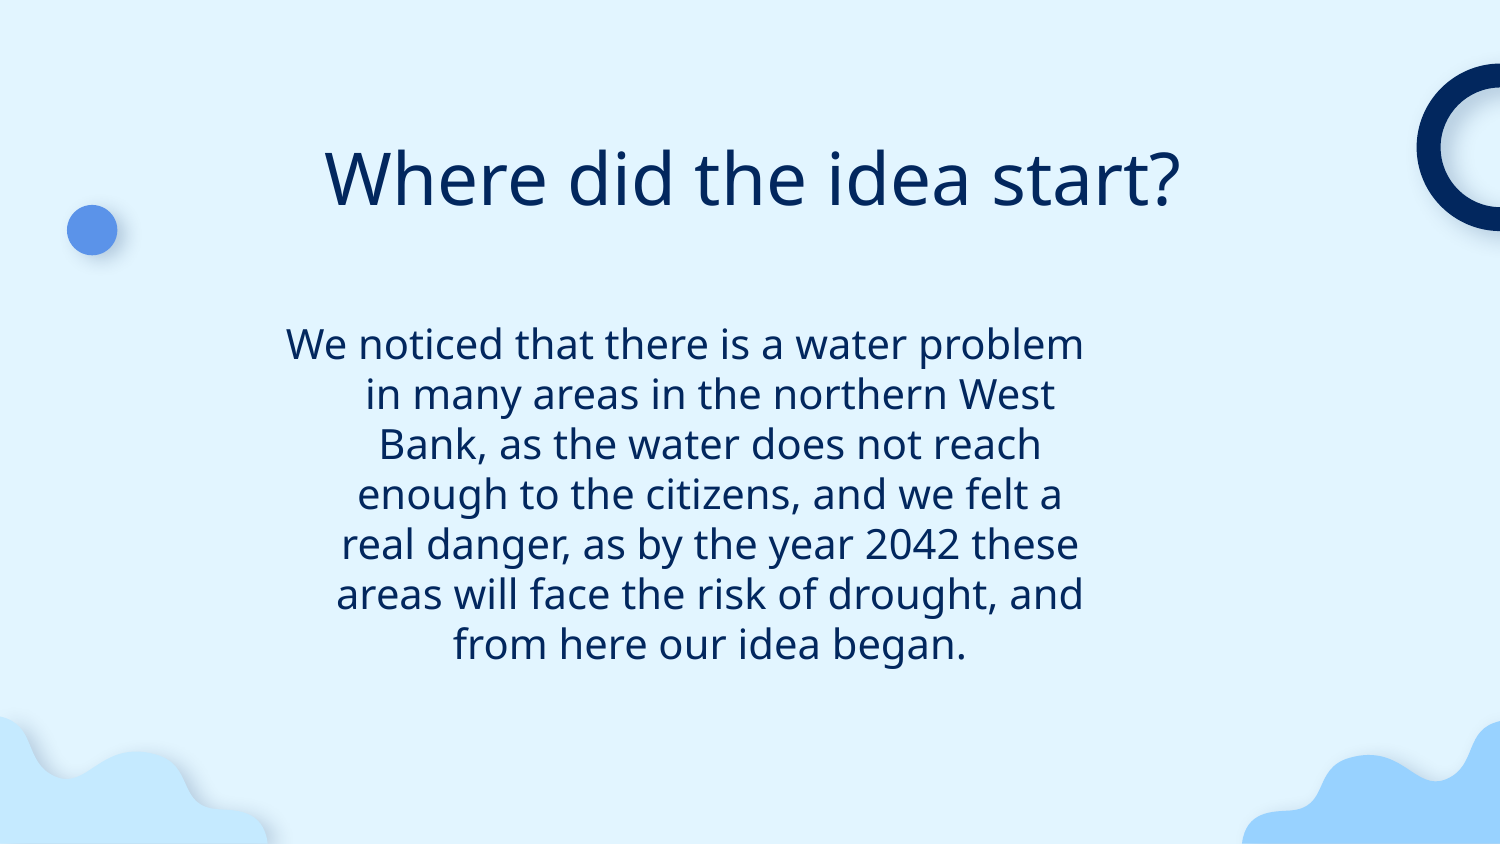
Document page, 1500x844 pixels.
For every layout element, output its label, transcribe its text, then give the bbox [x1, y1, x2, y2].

subtitle We noticed that there is a water problem in many areas in the northern West Bank, as the water does not reach enough to the citizens, and we felt a real danger, as by the year 2042 these areas will face the risk of drought, and from here our idea began. [228, 158, 1118, 683]
title Where did the idea start? [120, 130, 1387, 235]
